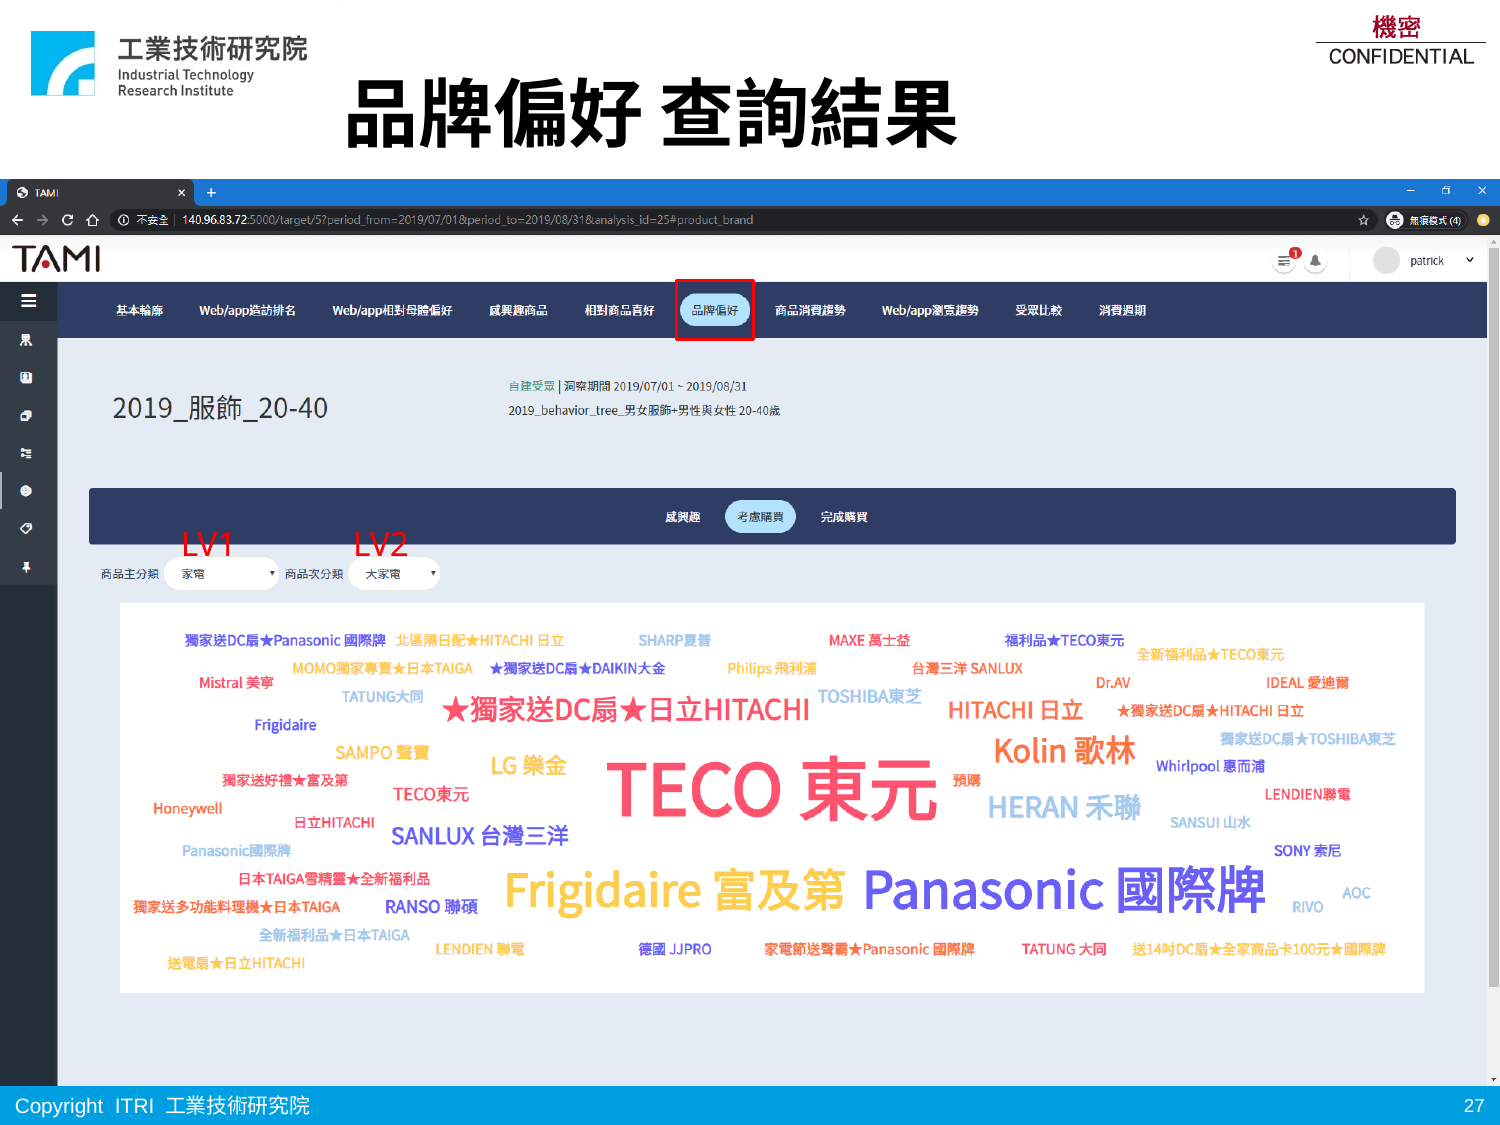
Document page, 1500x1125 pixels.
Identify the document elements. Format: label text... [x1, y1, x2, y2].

title 品牌偏好 查詢結果 [328, 48, 1500, 174]
picture [31, 31, 308, 96]
slide_number 27 [1406, 1093, 1500, 1125]
picture [0, 179, 1500, 1085]
picture [1316, 13, 1486, 48]
